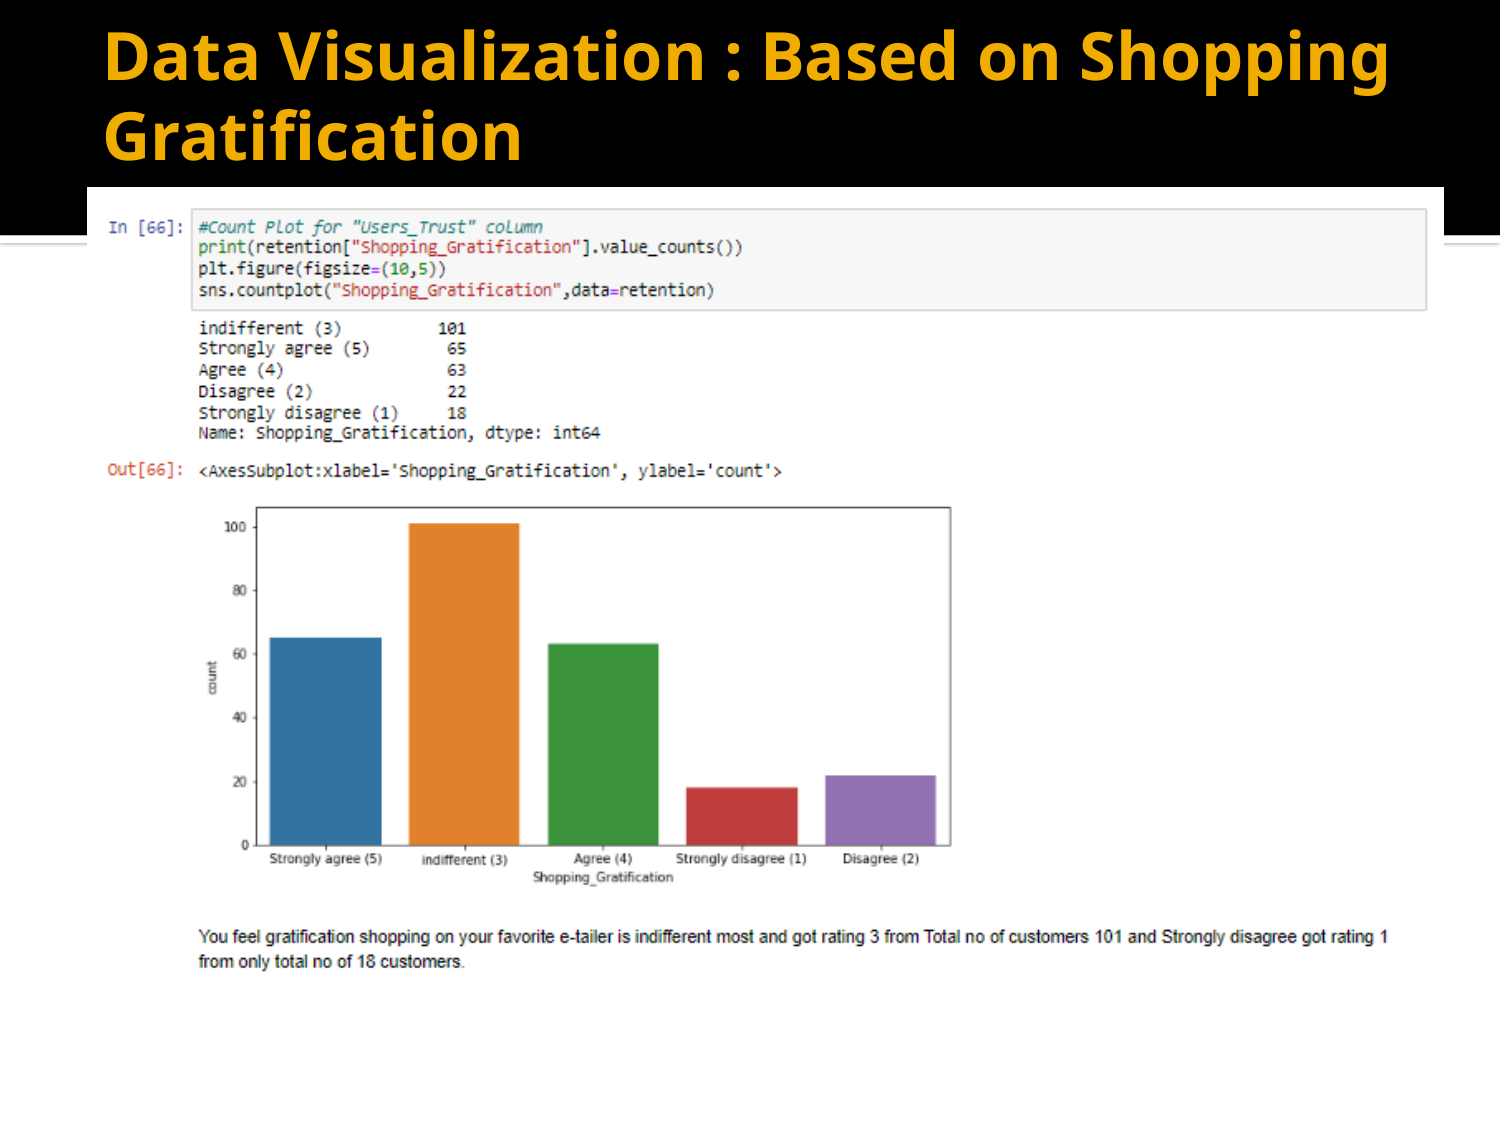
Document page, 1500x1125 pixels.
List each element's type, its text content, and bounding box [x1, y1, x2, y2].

picture [87, 187, 1444, 983]
title Data Visualization : Based on Shopping Gratification [87, 0, 1500, 188]
